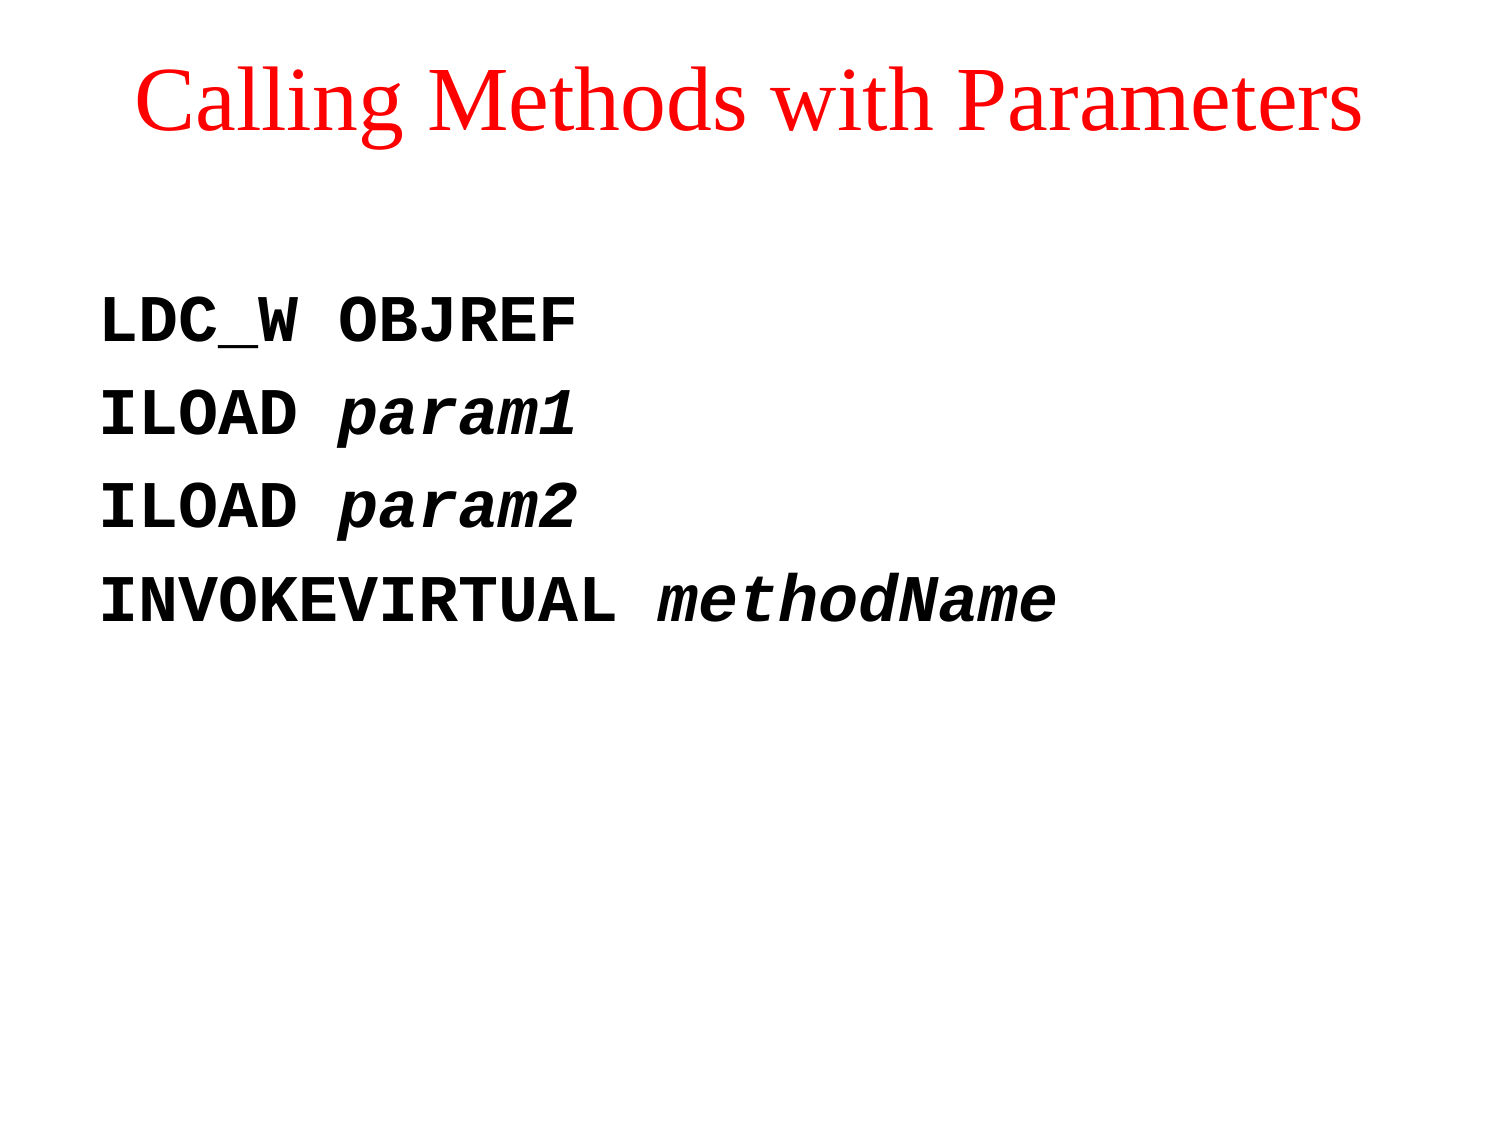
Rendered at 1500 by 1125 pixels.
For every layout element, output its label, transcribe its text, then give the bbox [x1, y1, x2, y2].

list LDC_W OBJREF ILOAD param1 ILOAD param2 INVOKEVIRTUAL methodName [83, 266, 1365, 1076]
title Calling Methods with Parameters [0, 0, 1500, 188]
